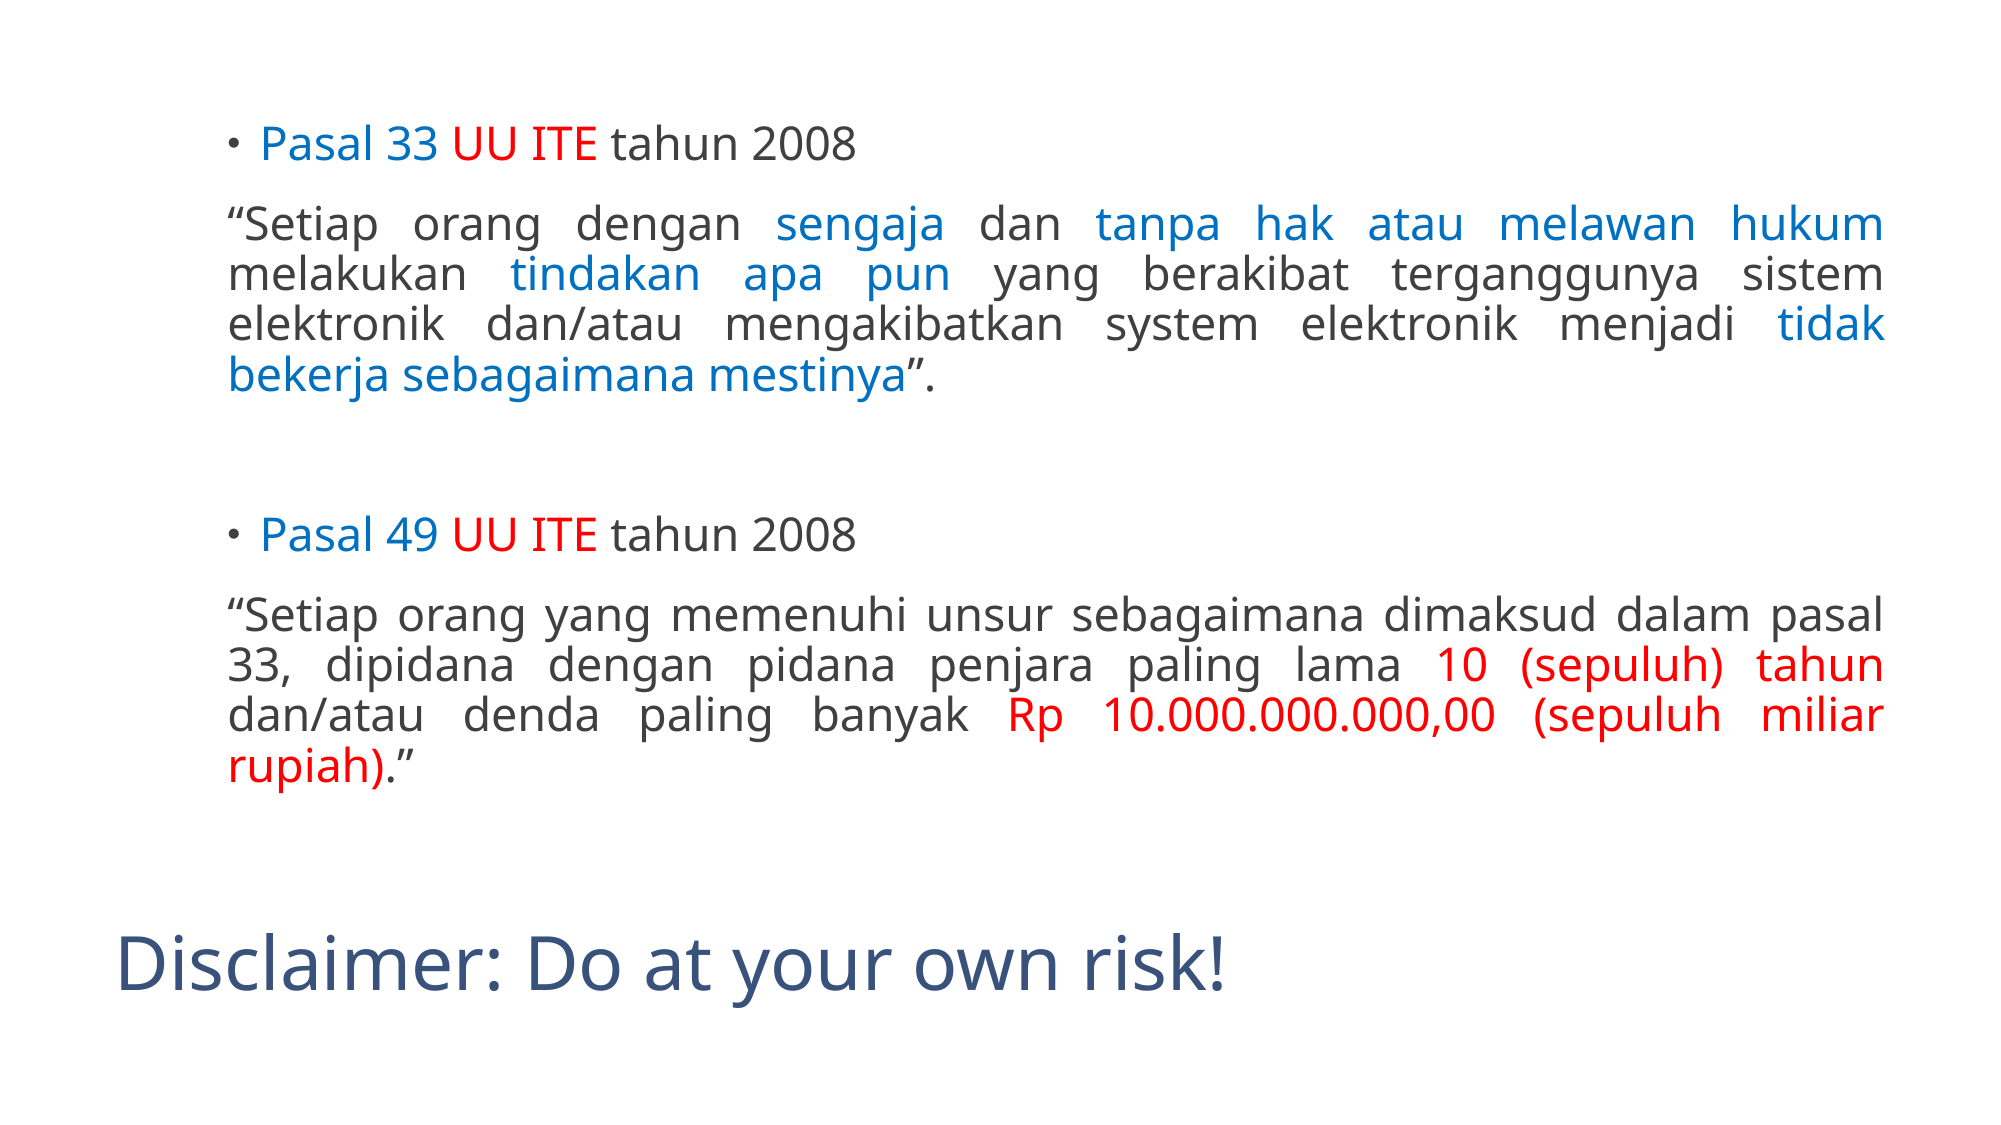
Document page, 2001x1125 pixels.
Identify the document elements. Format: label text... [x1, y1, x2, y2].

title Disclaimer: Do at your own risk! [99, 837, 1901, 1013]
list Pasal 33 UU ITE tahun 2008 “Setiap orang dengan sengaja dan tanpa hak atau melawan hukum melakukan tindakan apa pun yang berakibat terganggunya sistem elektronik dan/atau mengakibatkan system elektronik menjadi tidak bekerja sebagaimana mestinya”. Pasal 49 UU ITE tahun 2008 “Setiap orang yang memenuhi unsur sebagaimana dimaksud dalam pasal 33, dipidana dengan pidana penjara paling lama 10 (sepuluh) tahun dan/atau denda paling banyak Rp 10.000.000.000,00 (sepuluh miliar rupiah).” [212, 112, 1901, 800]
